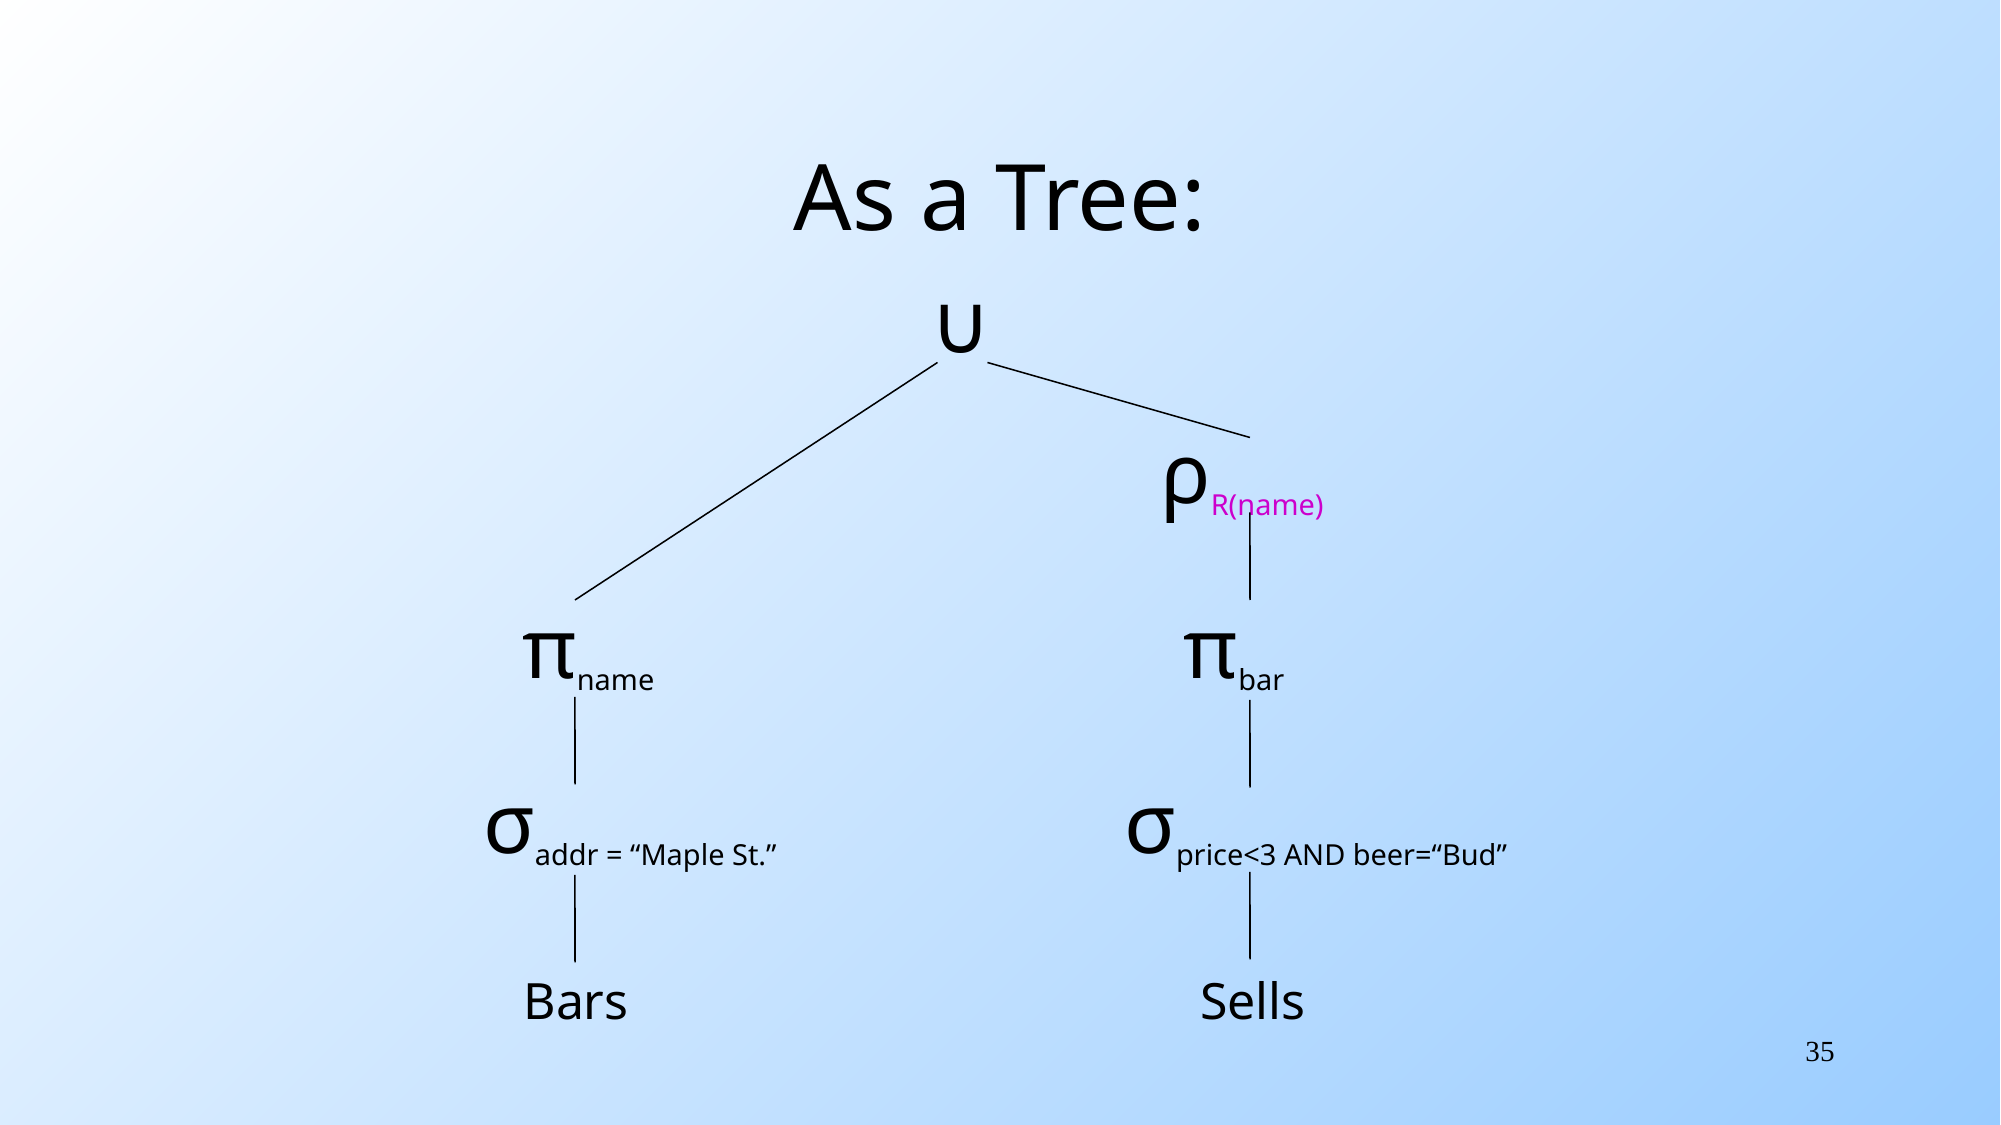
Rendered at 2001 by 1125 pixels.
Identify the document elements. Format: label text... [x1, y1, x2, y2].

title As a Tree: [150, 99, 1850, 288]
text_box ∪ [915, 262, 1007, 438]
text_box ρR(name) [1145, 412, 1339, 529]
text_box σaddr = “Maple St.” [469, 762, 792, 879]
text_box πname [507, 587, 670, 704]
text_box Sells [1185, 962, 1321, 1038]
text_box σprice<3 AND beer=“Bud” [1110, 762, 1523, 879]
text_box Bars [508, 962, 644, 1038]
slide_number 35 [1433, 1024, 1851, 1101]
text_box πbar [1168, 587, 1300, 704]
